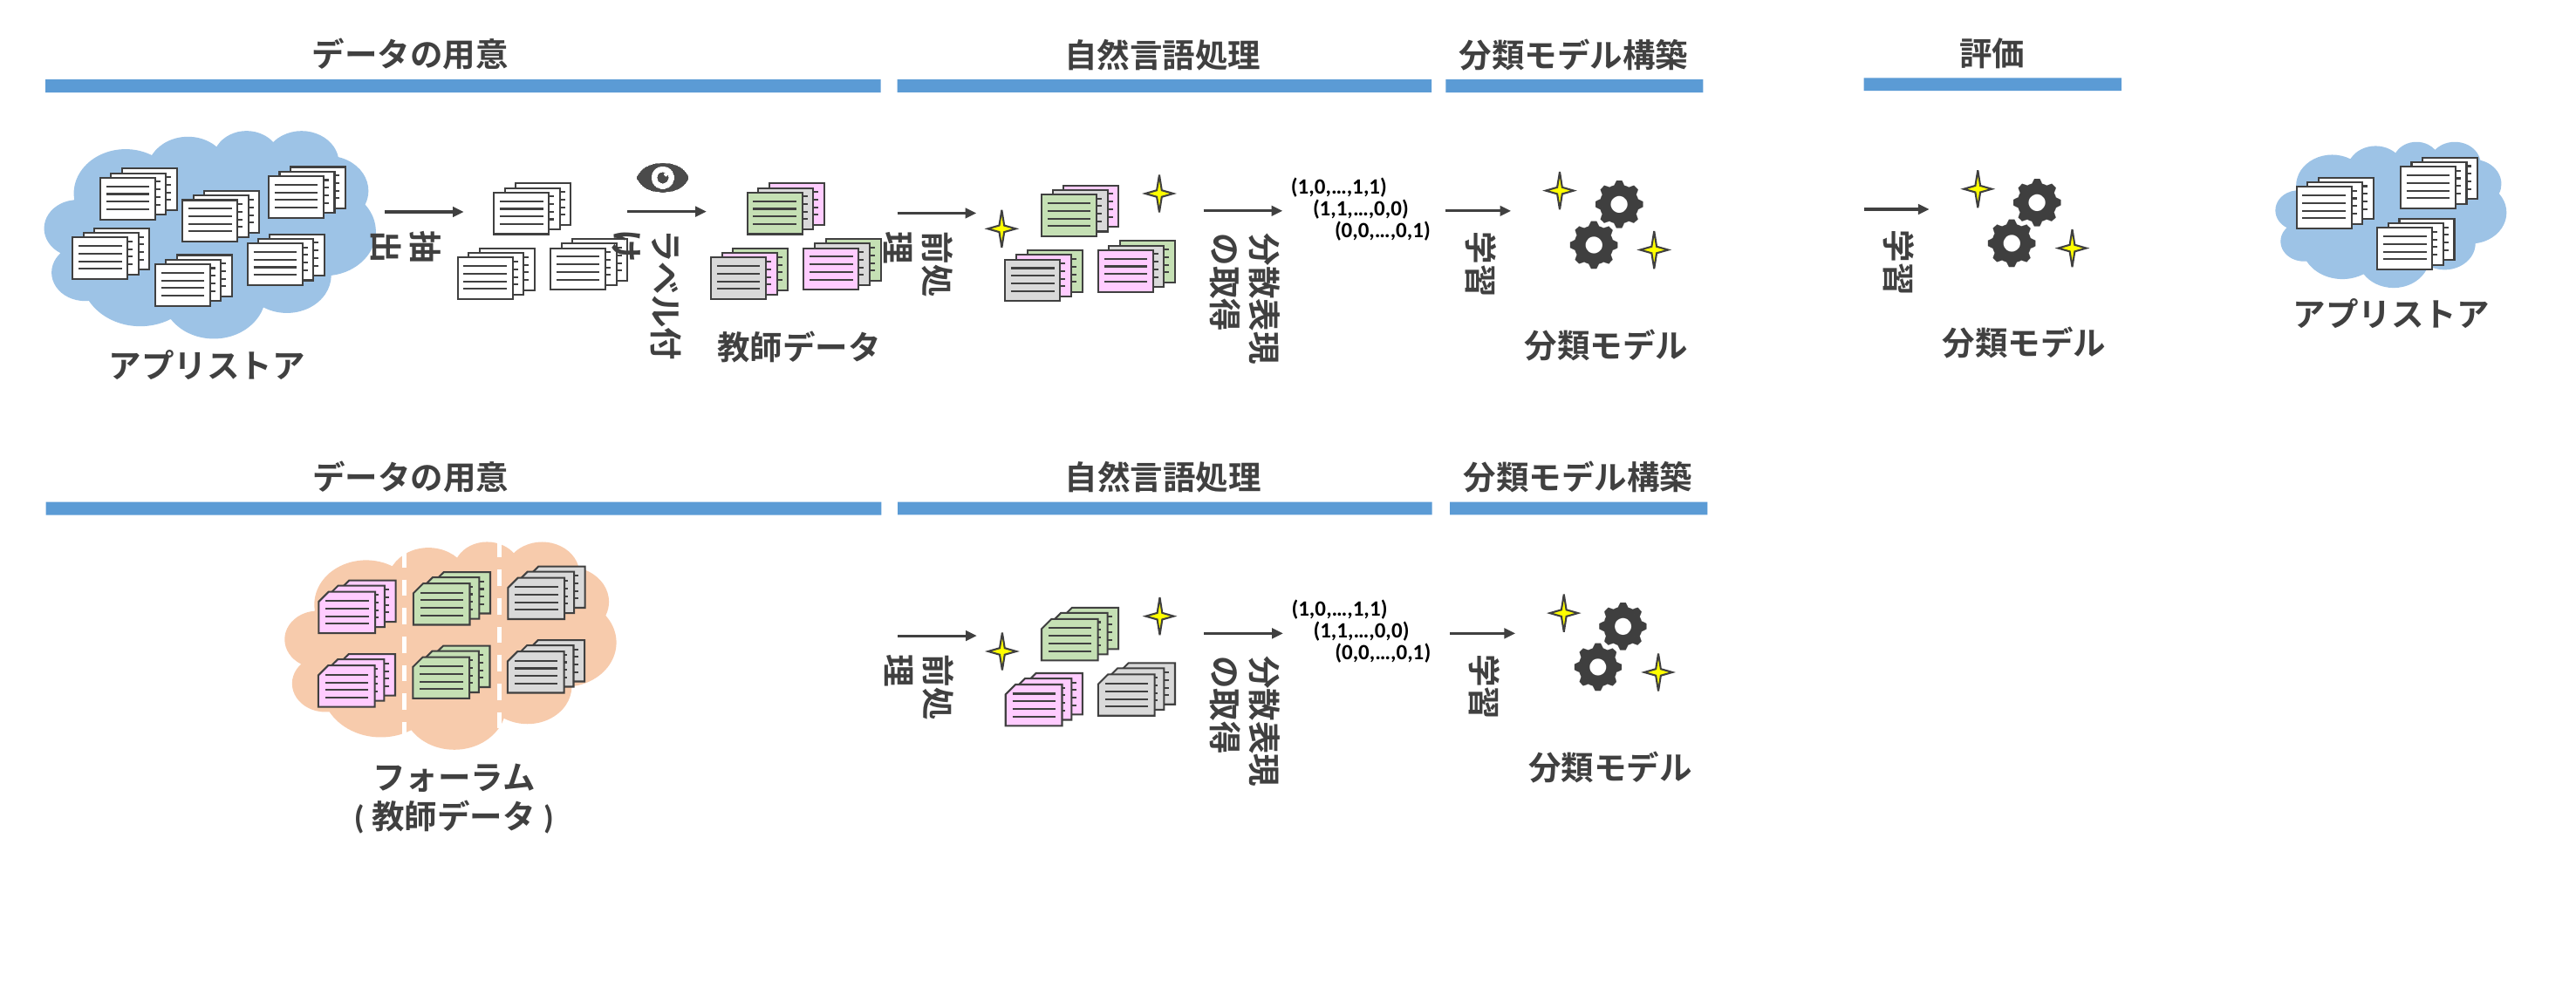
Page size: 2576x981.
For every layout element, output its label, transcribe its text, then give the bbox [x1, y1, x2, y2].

text_box [405, 541, 499, 750]
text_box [413, 645, 490, 698]
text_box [1063, 185, 1119, 228]
text_box [1960, 186, 1971, 193]
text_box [182, 190, 260, 242]
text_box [803, 248, 859, 290]
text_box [1005, 672, 1083, 726]
text_box [1863, 77, 2122, 92]
text_box アプリストア [79, 338, 336, 392]
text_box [268, 167, 346, 218]
text_box 分類モデル [1513, 740, 1708, 794]
text_box [43, 130, 377, 338]
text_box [825, 239, 881, 281]
text_box (0,0,…,0,1) [1308, 208, 1458, 249]
picture [637, 152, 688, 203]
text_box ラベル付け [627, 216, 694, 398]
text_box 前処理 [899, 641, 966, 762]
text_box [1097, 663, 1176, 716]
text_box [1142, 174, 1177, 213]
text_box (0,0,…,0,1) [1308, 631, 1458, 671]
text_box 分類モデル [1927, 317, 2122, 369]
text_box 前処理 [898, 219, 965, 339]
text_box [1097, 249, 1153, 292]
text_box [1109, 245, 1165, 288]
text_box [318, 580, 396, 634]
text_box [500, 541, 618, 726]
text_box データの用意 [282, 450, 539, 502]
text_box [1546, 610, 1557, 617]
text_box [1016, 255, 1072, 297]
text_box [2296, 177, 2374, 228]
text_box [733, 248, 789, 290]
text_box 分散表現 の取得 [1185, 220, 1292, 384]
text_box [985, 632, 1020, 671]
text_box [2400, 157, 2478, 208]
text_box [318, 654, 396, 707]
text_box 抽出 [386, 217, 453, 306]
text_box 学習 [1441, 218, 1507, 310]
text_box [1042, 607, 1119, 661]
text_box 分類モデル構築 [1450, 450, 1706, 503]
text_box 教師データ [683, 320, 915, 372]
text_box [154, 255, 233, 306]
text_box 自然言語処理 [1049, 450, 1277, 503]
text_box [2078, 244, 2090, 252]
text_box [1119, 241, 1176, 283]
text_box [710, 257, 767, 300]
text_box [457, 248, 535, 300]
text_box (1,0,…,1,1) [1264, 165, 1414, 205]
text_box [44, 78, 882, 93]
text_box [1664, 668, 1676, 676]
text_box 分類モデル [1508, 318, 1704, 371]
picture [1557, 593, 1664, 700]
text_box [721, 253, 777, 295]
picture [1553, 171, 1660, 278]
text_box アプリストア [2262, 287, 2520, 340]
text_box [45, 501, 882, 516]
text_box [508, 640, 585, 693]
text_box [1052, 189, 1108, 232]
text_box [99, 168, 178, 220]
text_box [897, 78, 1432, 93]
text_box 分類モデル構築 [1445, 28, 1702, 81]
text_box 自然言語処理 [1049, 28, 1277, 81]
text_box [747, 192, 803, 235]
text_box (1,0,…,1,1) [1265, 588, 1415, 628]
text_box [769, 183, 824, 226]
text_box [1660, 246, 1672, 254]
text_box [284, 555, 404, 739]
text_box (1,1,…,0,0) [1287, 610, 1437, 650]
text_box 学習 [1859, 216, 1926, 309]
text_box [72, 228, 150, 279]
text_box [897, 501, 1433, 516]
text_box フォーラム (教師データ) [325, 750, 583, 842]
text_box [758, 187, 814, 230]
text_box データの用意 [282, 27, 539, 80]
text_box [1027, 250, 1083, 292]
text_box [413, 572, 491, 625]
text_box [1445, 78, 1705, 93]
text_box 評価 [1864, 26, 2120, 79]
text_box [550, 239, 628, 290]
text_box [494, 183, 571, 235]
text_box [814, 243, 871, 286]
text_box [984, 209, 1020, 249]
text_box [1005, 259, 1061, 302]
text_box [2274, 140, 2508, 287]
text_box [1542, 187, 1553, 194]
text_box 学習 [1445, 641, 1512, 732]
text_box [247, 234, 325, 285]
text_box [1449, 501, 1708, 516]
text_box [2377, 218, 2455, 269]
picture [1971, 169, 2078, 276]
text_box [1042, 194, 1097, 236]
text_box [1142, 596, 1178, 636]
text_box 分散表現 の取得 [1186, 643, 1292, 807]
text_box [508, 566, 585, 619]
text_box (1,1,…,0,0) [1286, 187, 1436, 227]
